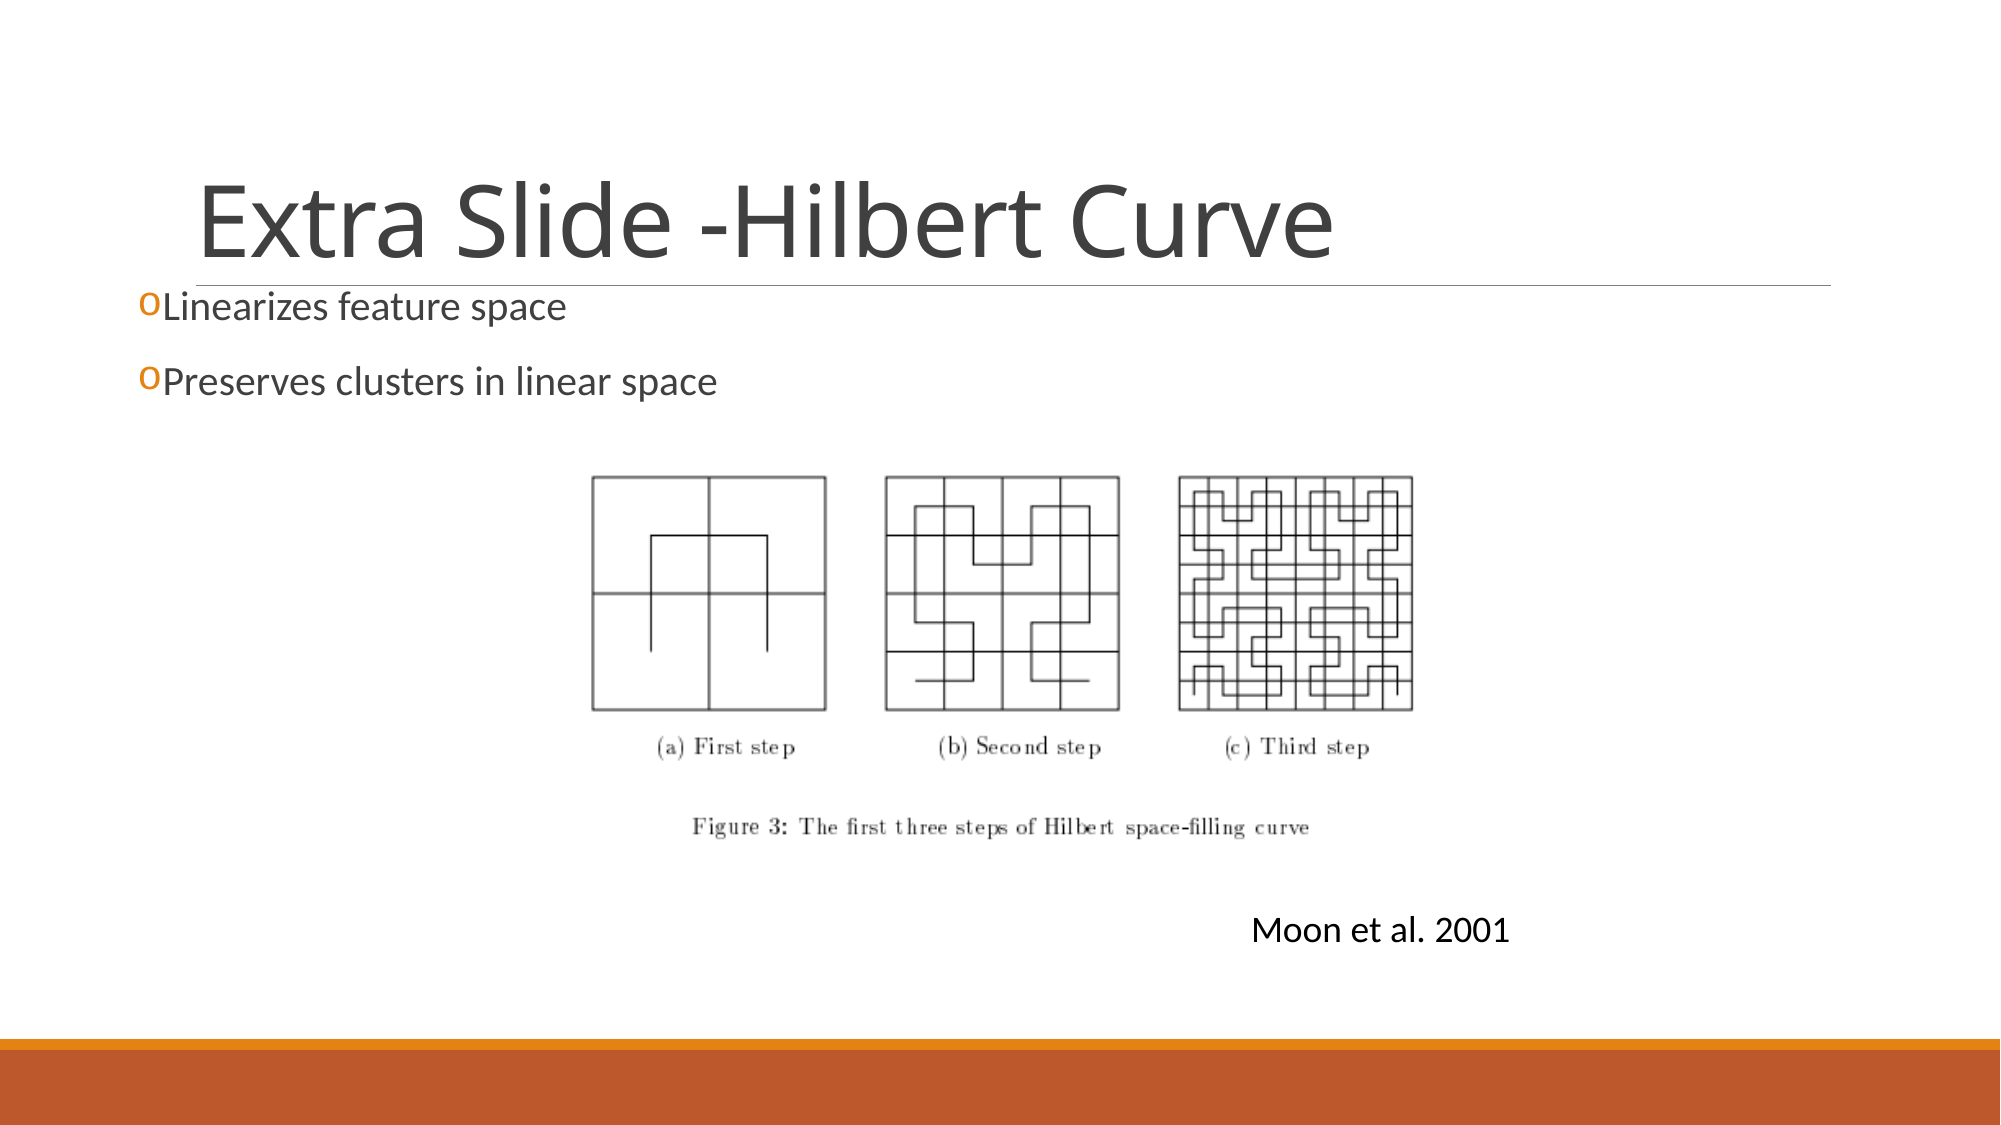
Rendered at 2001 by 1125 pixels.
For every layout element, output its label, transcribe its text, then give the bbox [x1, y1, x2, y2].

picture [481, 403, 1519, 865]
list Linearizes feature space Preserves clusters in linear space [137, 277, 1863, 992]
title Extra Slide -Hilbert Curve [180, 47, 1830, 277]
text_box Moon et al. 2001 [1236, 897, 1669, 957]
